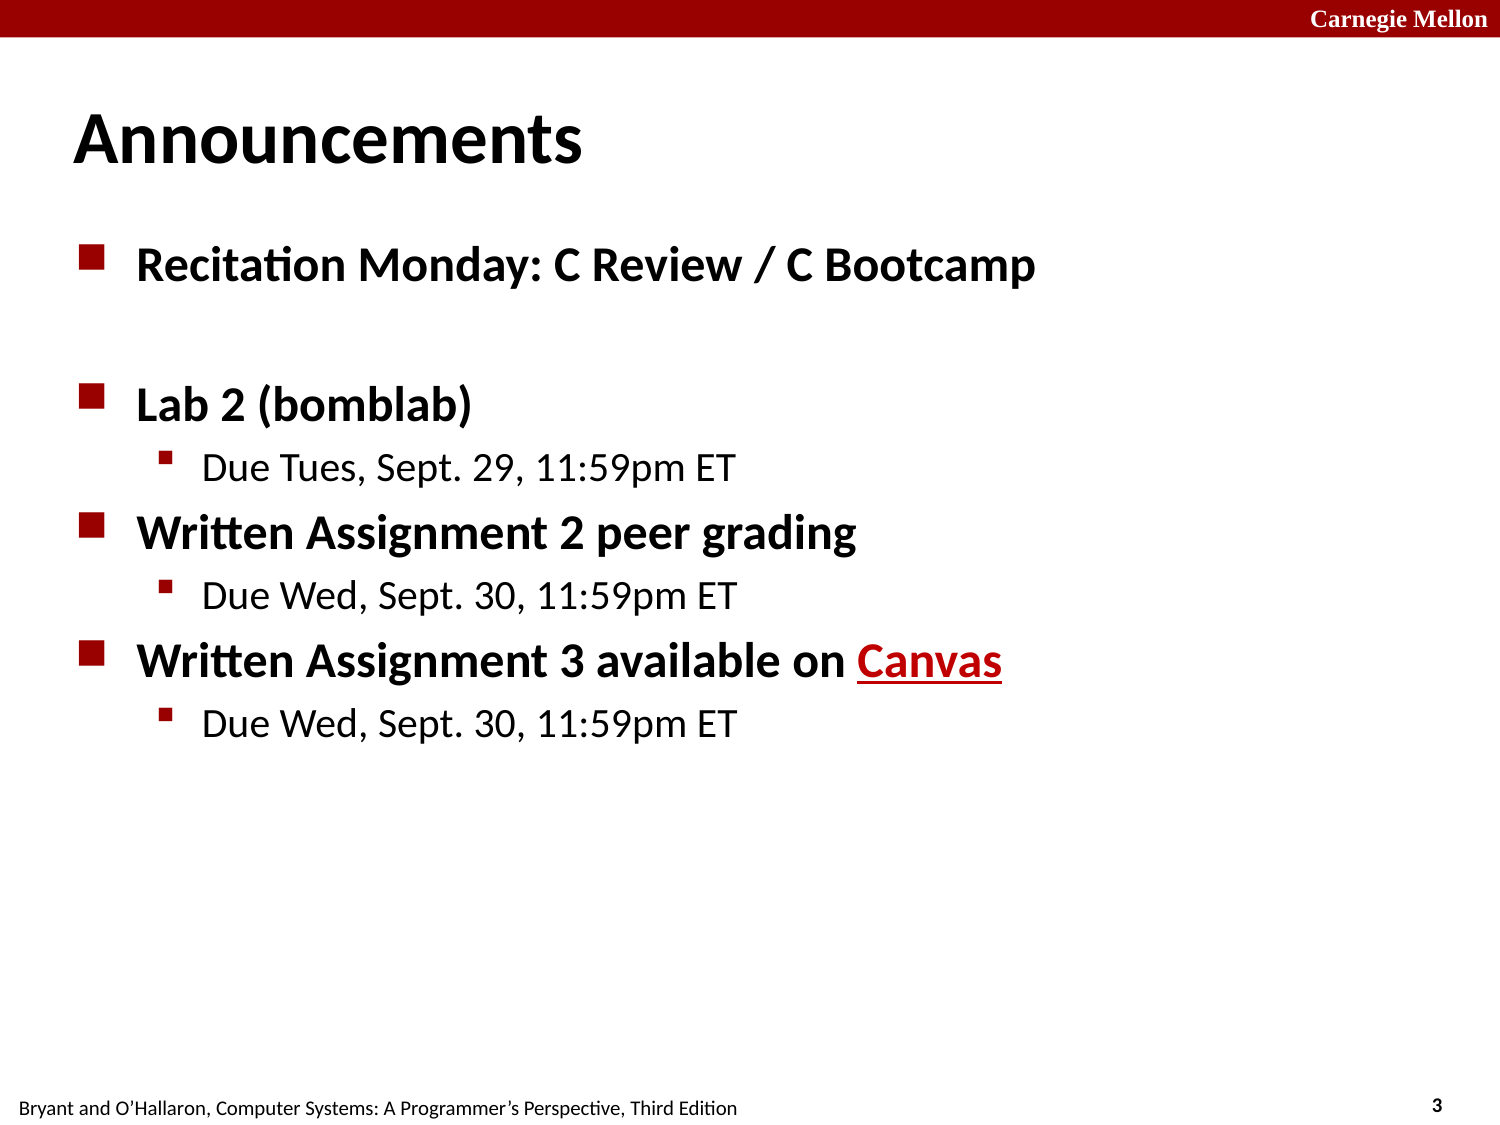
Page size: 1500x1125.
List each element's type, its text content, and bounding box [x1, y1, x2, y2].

title Announcements [58, 71, 1426, 197]
list Recitation Monday: C Review / C Bootcamp Lab 2 (bomblab) Due Tues, Sept. 29, 11:59pm ET Written Assignment 2 peer grading Due Wed, Sept. 30, 11:59pm ET Written Assignment 3 available on Canvas Due Wed, Sept. 30, 11:59pm ET [64, 223, 1361, 1040]
